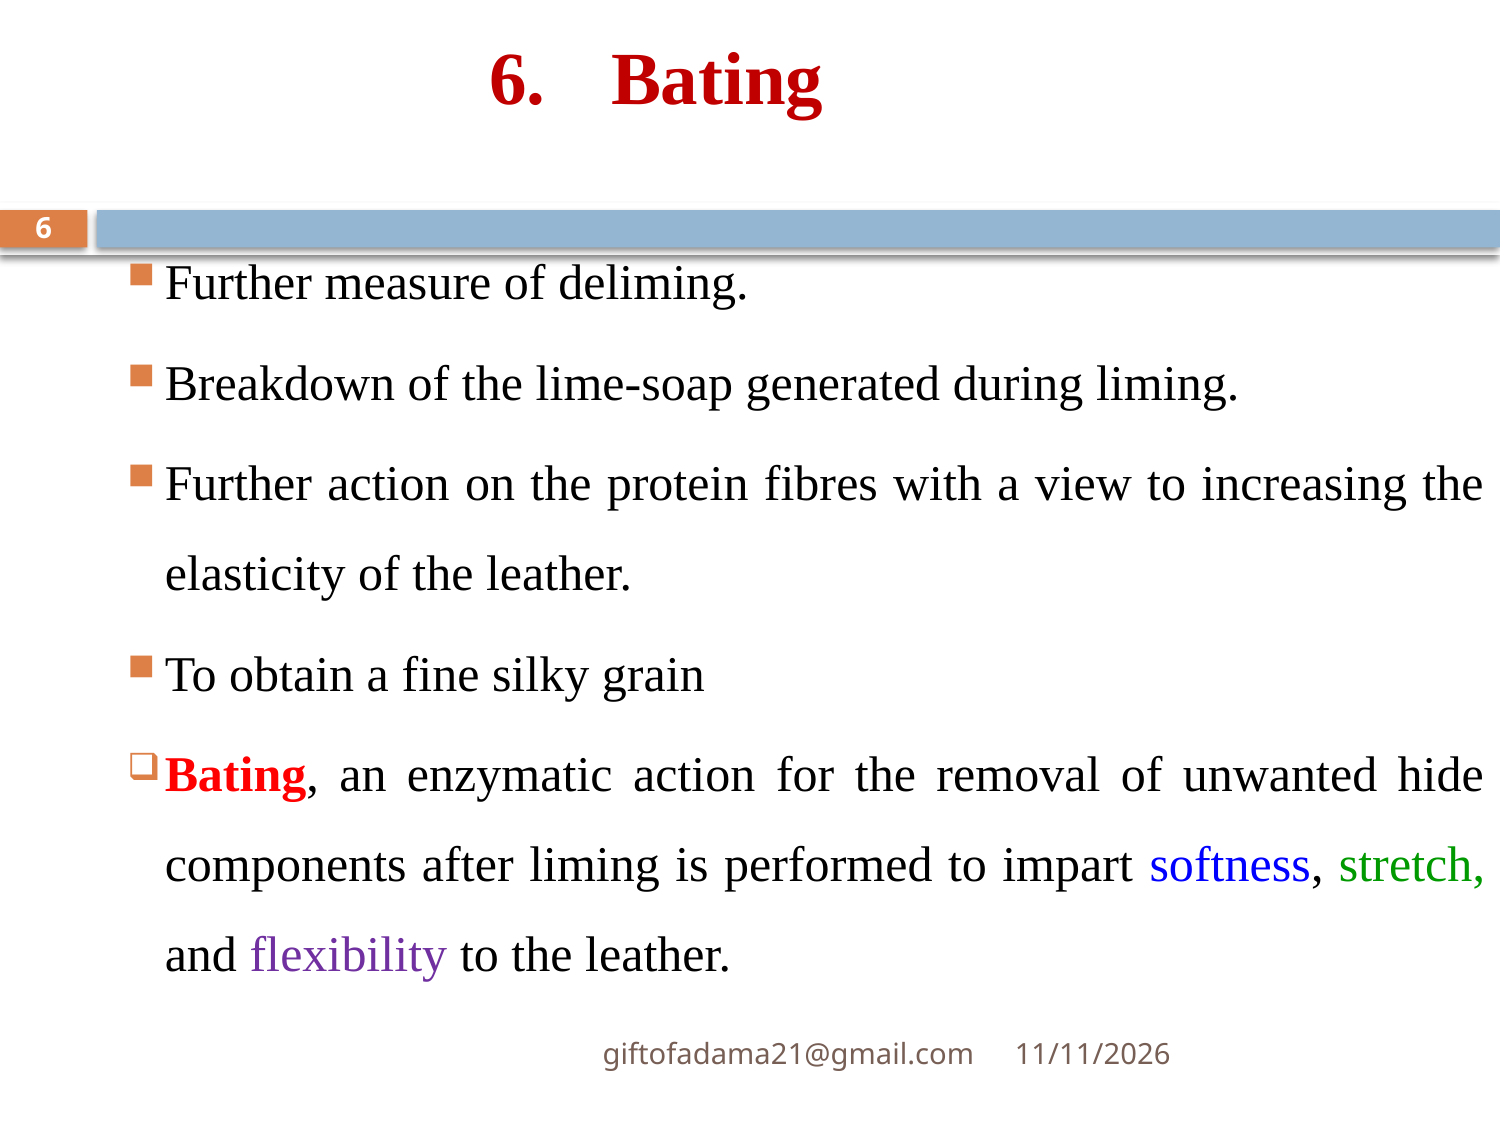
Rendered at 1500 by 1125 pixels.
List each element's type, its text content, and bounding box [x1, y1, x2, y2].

title Bating [387, 0, 925, 150]
list Further measure of deliming. Breakdown of the lime-soap generated during liming. Further action on the protein fibres with a view to increasing the elasticity of the leather. To obtain a fine silky grain Bating, an enzymatic action for the removal of unwanted hide components after liming is performed to impart softness, stretch, and flexibility to the leather. [0, 212, 1500, 1125]
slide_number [999, 1025, 1438, 1085]
footer giftofadama21@gmail.com [99, 1024, 990, 1085]
slide_number 6 [0, 208, 88, 249]
